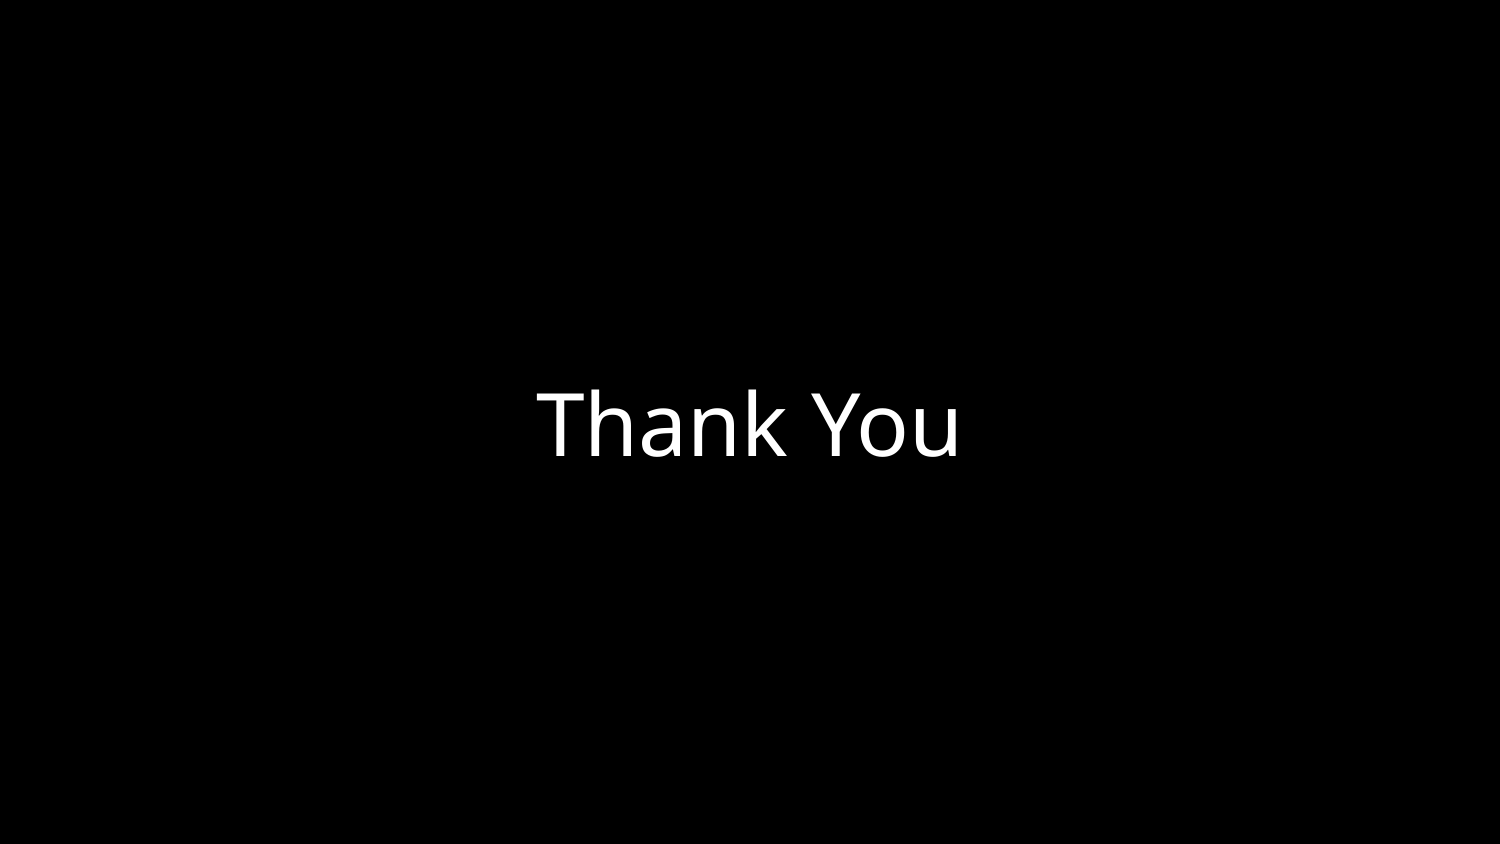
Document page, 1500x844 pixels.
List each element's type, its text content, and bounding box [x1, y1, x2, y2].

title Thank You [75, 359, 1425, 497]
